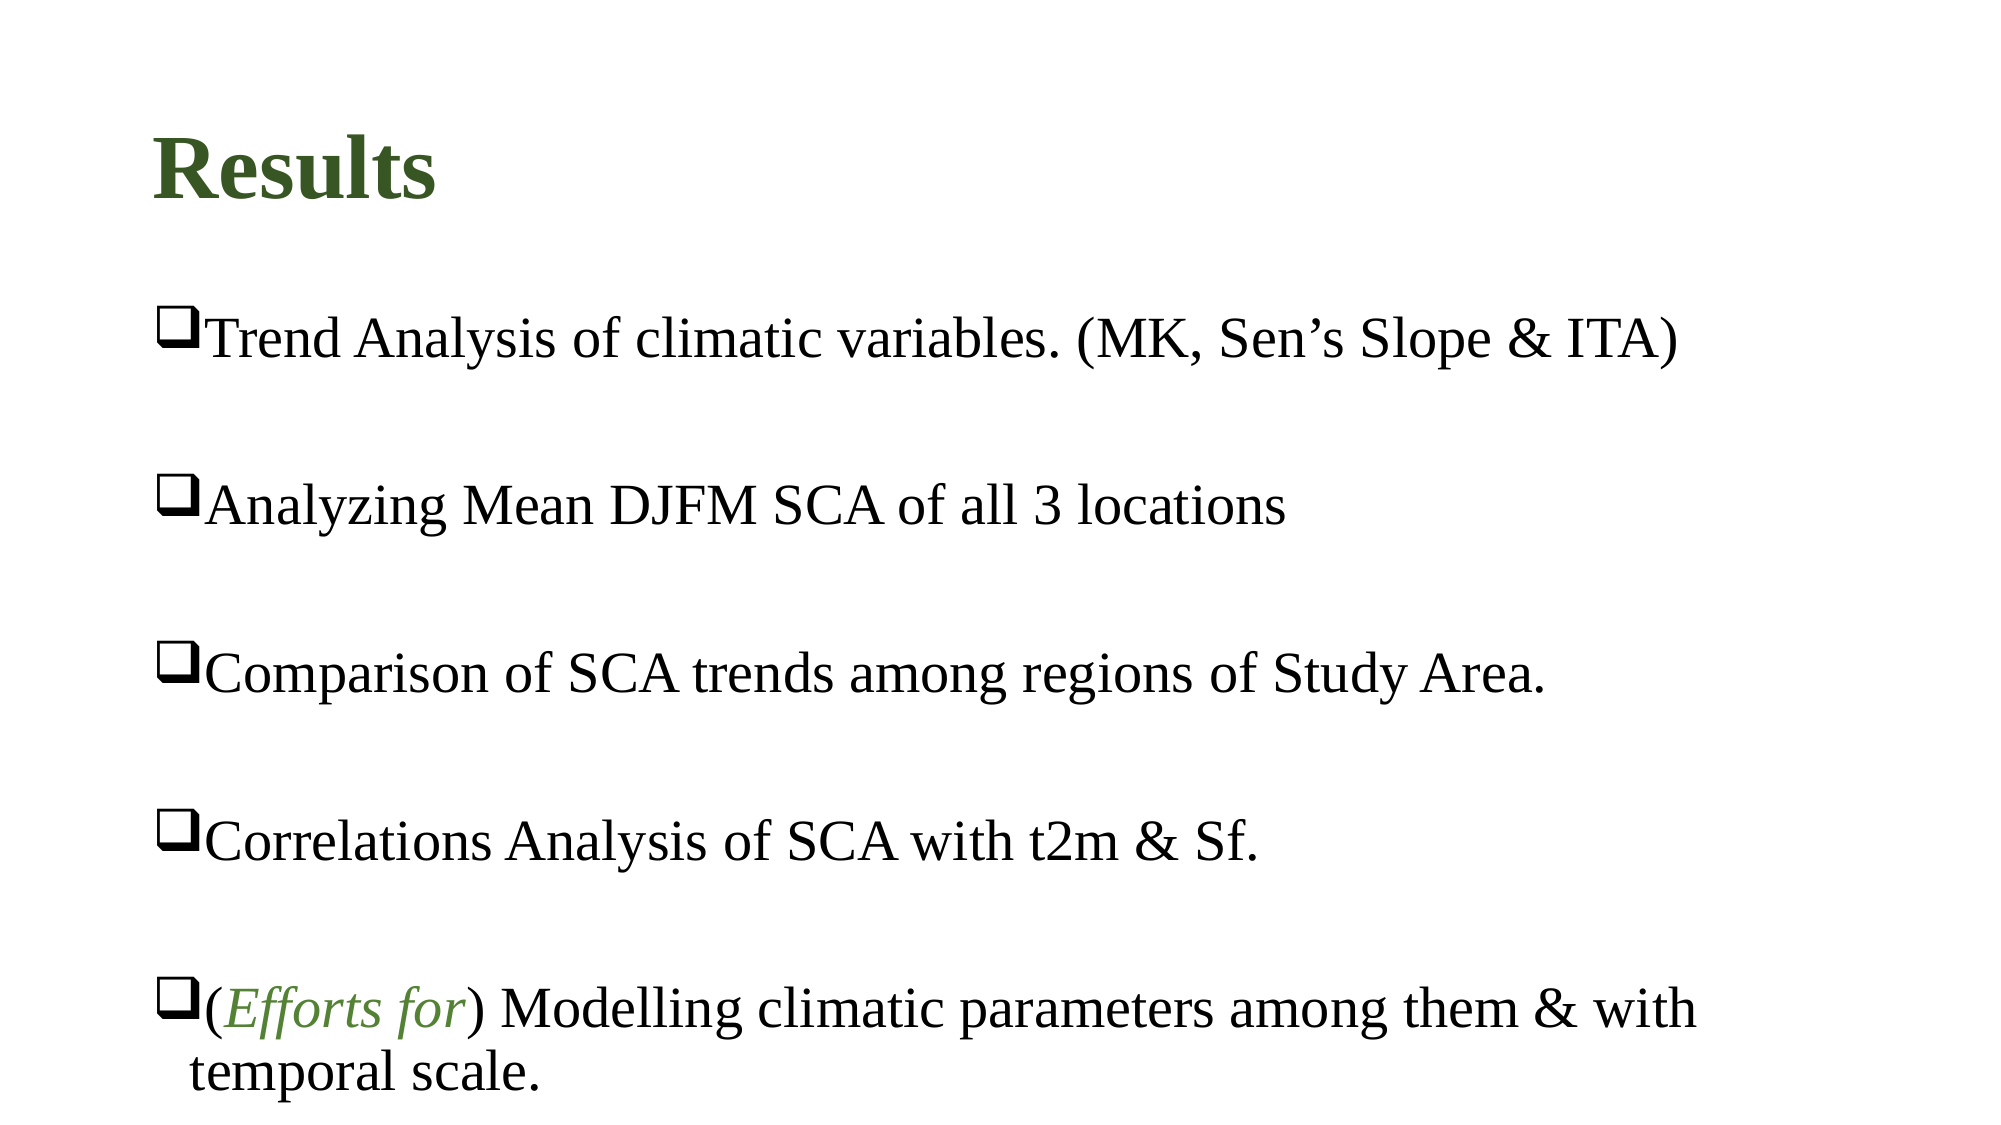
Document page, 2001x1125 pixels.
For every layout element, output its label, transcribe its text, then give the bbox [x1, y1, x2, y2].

title Results [137, 59, 1863, 278]
list Trend Analysis of climatic variables. (MK, Sen’s Slope & ITA) Analyzing Mean DJFM SCA of all 3 locations Comparison of SCA trends among regions of Study Area. Correlations Analysis of SCA with t2m & Sf. (Efforts for) Modelling climatic parameters among them & with temporal scale. [137, 299, 1863, 1100]
